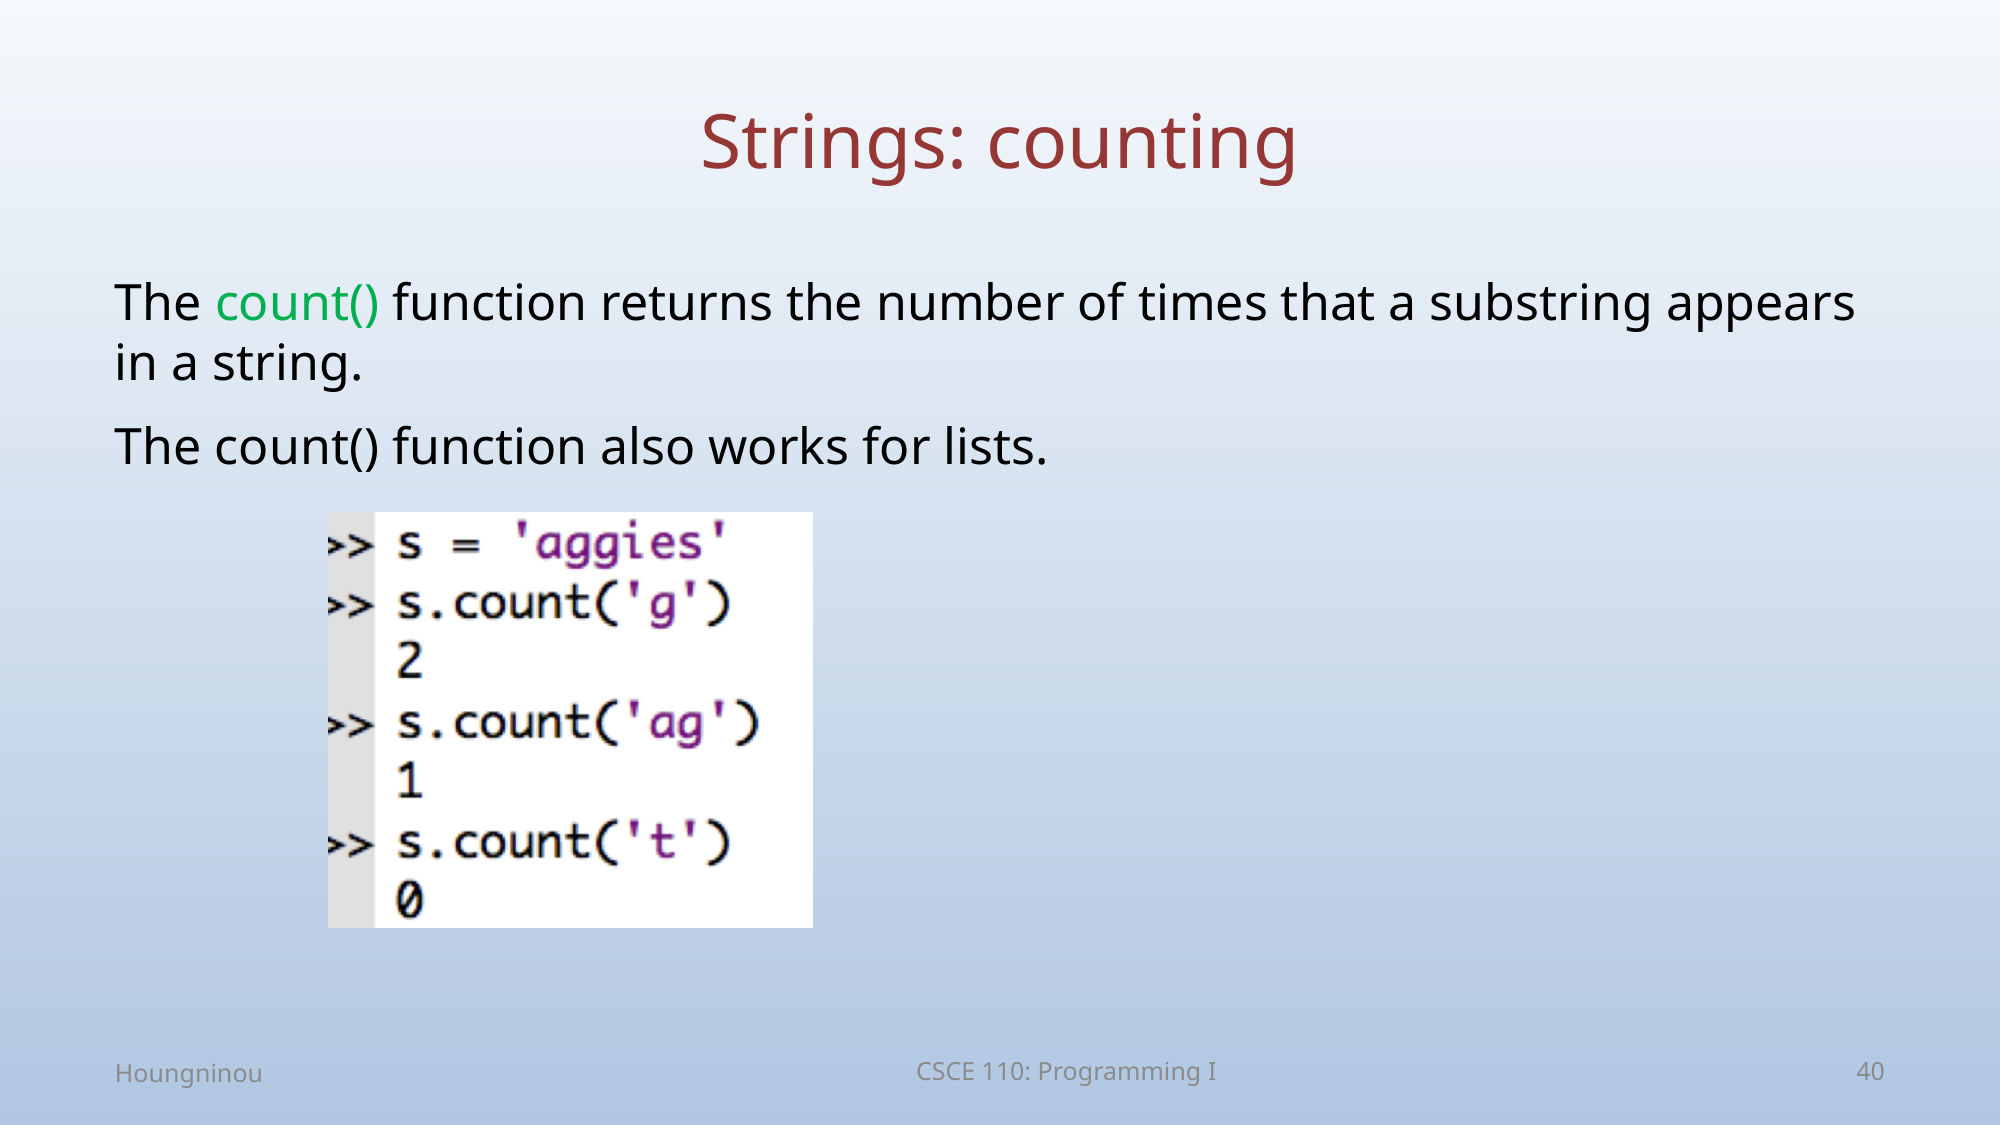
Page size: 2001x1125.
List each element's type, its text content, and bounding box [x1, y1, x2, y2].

slide_number 40 [1450, 1042, 1900, 1103]
list The count() function returns the number of times that a substring appears in a string. The count() function also works for lists. [99, 262, 1900, 1005]
footer CSCE 110: Programming I [683, 1042, 1450, 1103]
slide_number Houngninou [99, 1042, 567, 1103]
title Strings: counting [99, 45, 1900, 233]
picture [328, 512, 813, 928]
